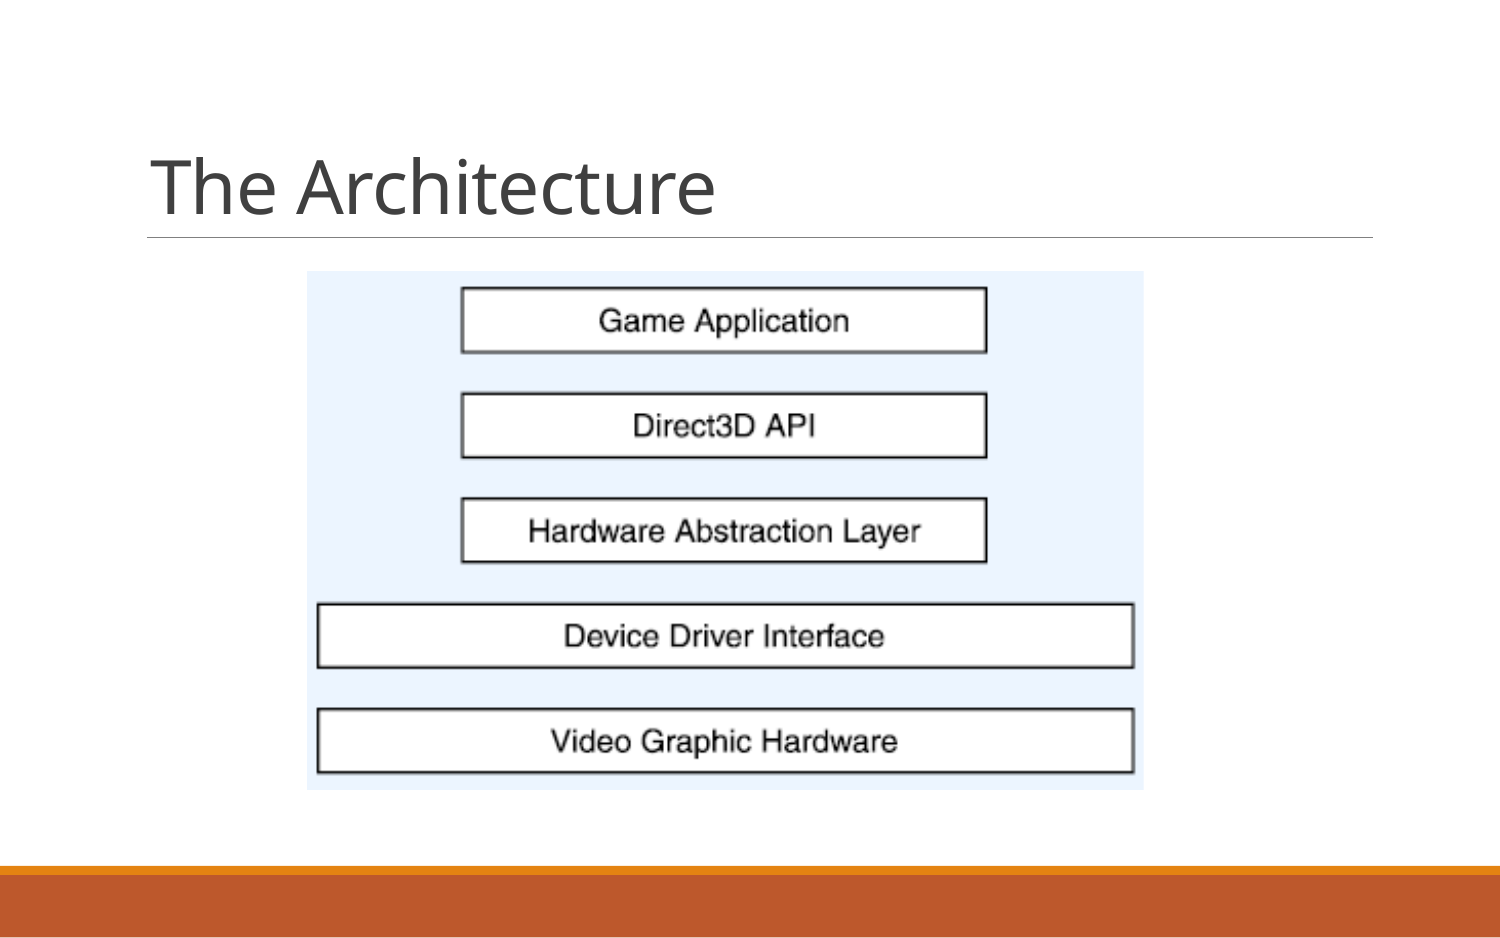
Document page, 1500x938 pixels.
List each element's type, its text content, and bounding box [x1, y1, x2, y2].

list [306, 271, 1145, 791]
title The Architecture [135, 39, 1373, 238]
